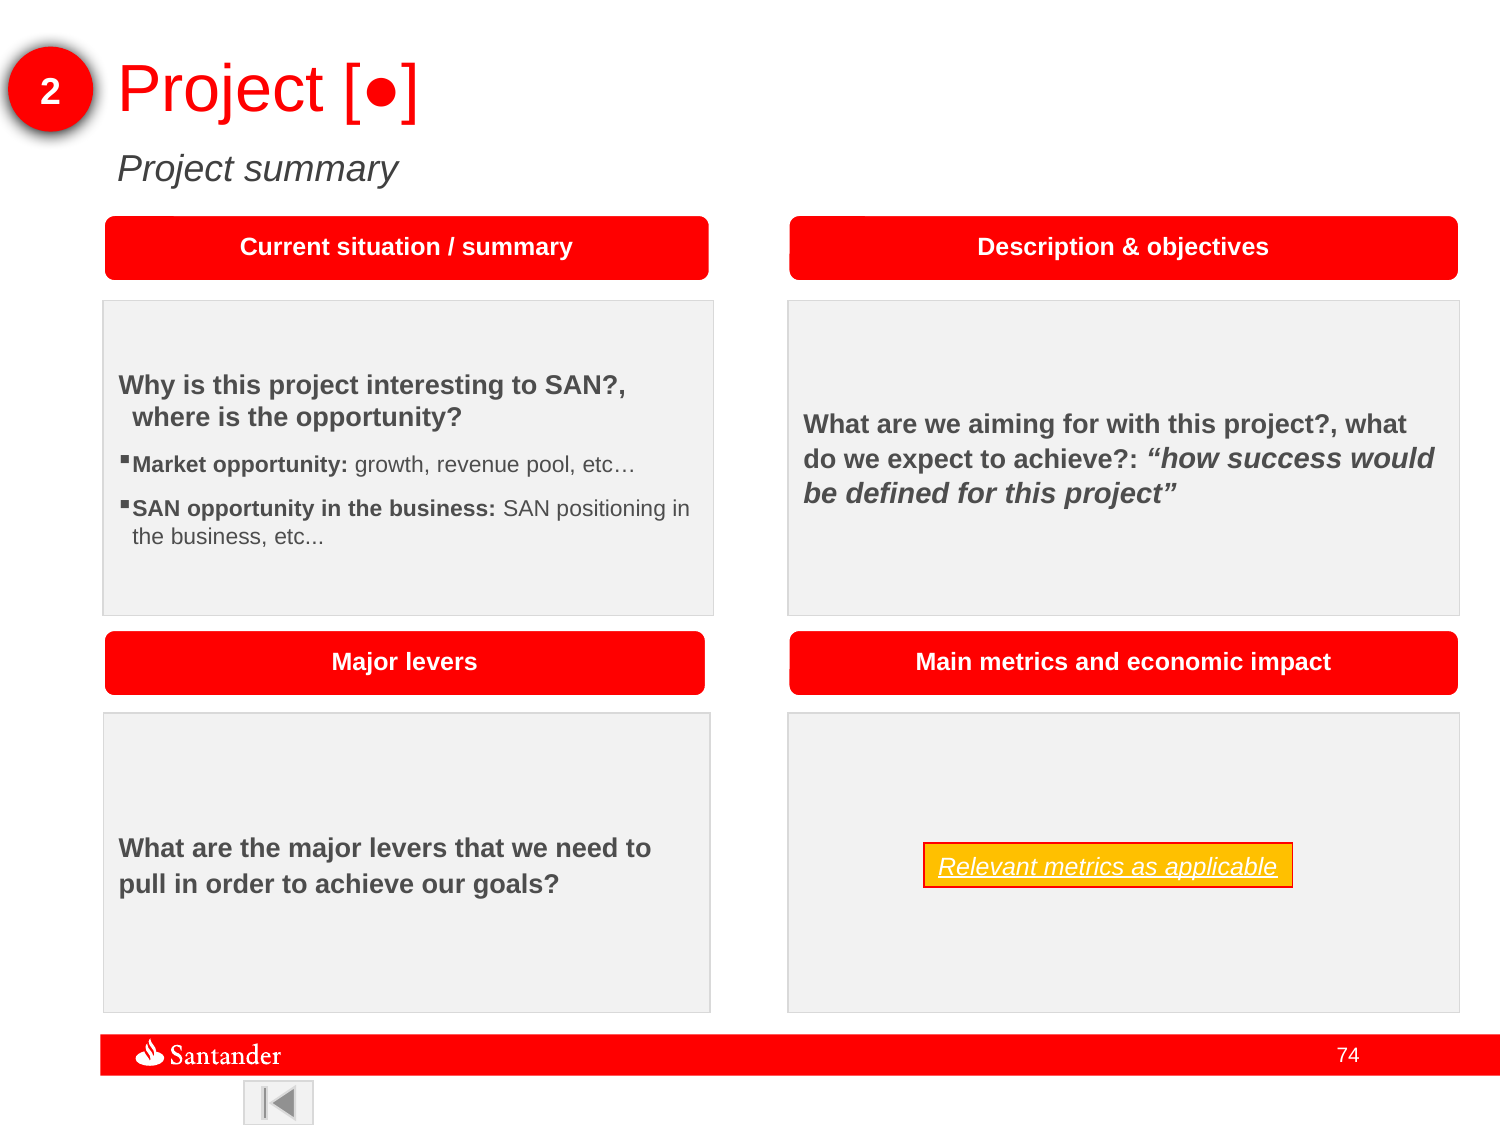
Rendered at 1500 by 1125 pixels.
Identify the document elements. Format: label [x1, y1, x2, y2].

text_box [7, 45, 95, 133]
list [102, 141, 1397, 203]
list [102, 46, 1397, 132]
text_box [243, 1080, 314, 1125]
text_box [103, 214, 1460, 1013]
